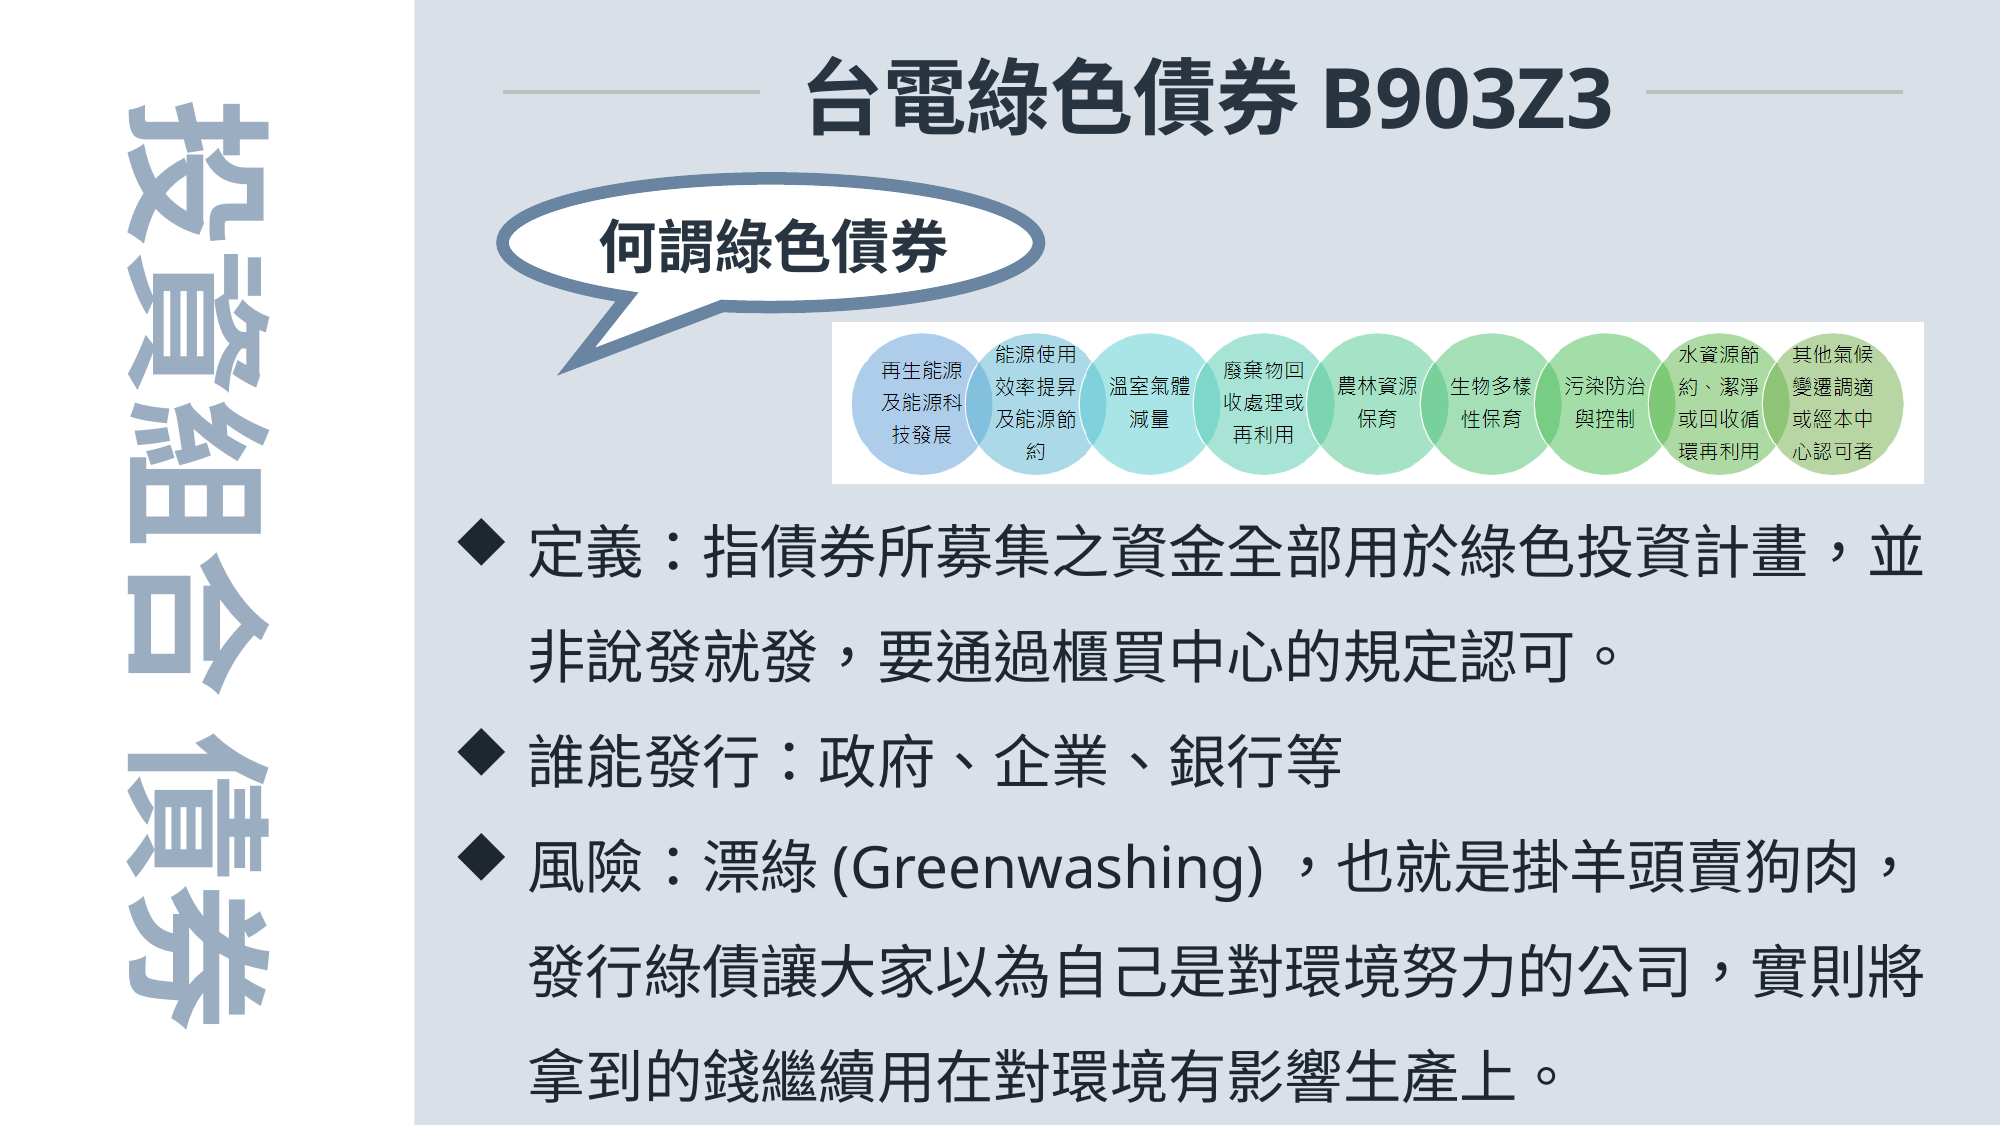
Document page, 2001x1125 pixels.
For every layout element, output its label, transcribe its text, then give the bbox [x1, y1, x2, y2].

text_box 台電綠色債券B903Z3 [743, 37, 1671, 153]
text_box 投資組合 債券 [86, 83, 299, 1042]
picture [832, 322, 1924, 484]
text_box [413, 0, 2000, 1125]
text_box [502, 178, 1040, 308]
text_box 定義：指債券所募集之資金全部用於綠色投資計畫，並非說發就發，要通過櫃買中心的規定認可。 誰能發行：政府、企業、銀行等 風險：漂綠(Greenwashing)，也就是掛羊頭賣狗肉，發行綠債讓大家以為自己是對環境努力的公司，實則將拿到的錢繼續用在對環境有影響生產上。 [437, 472, 1977, 1118]
